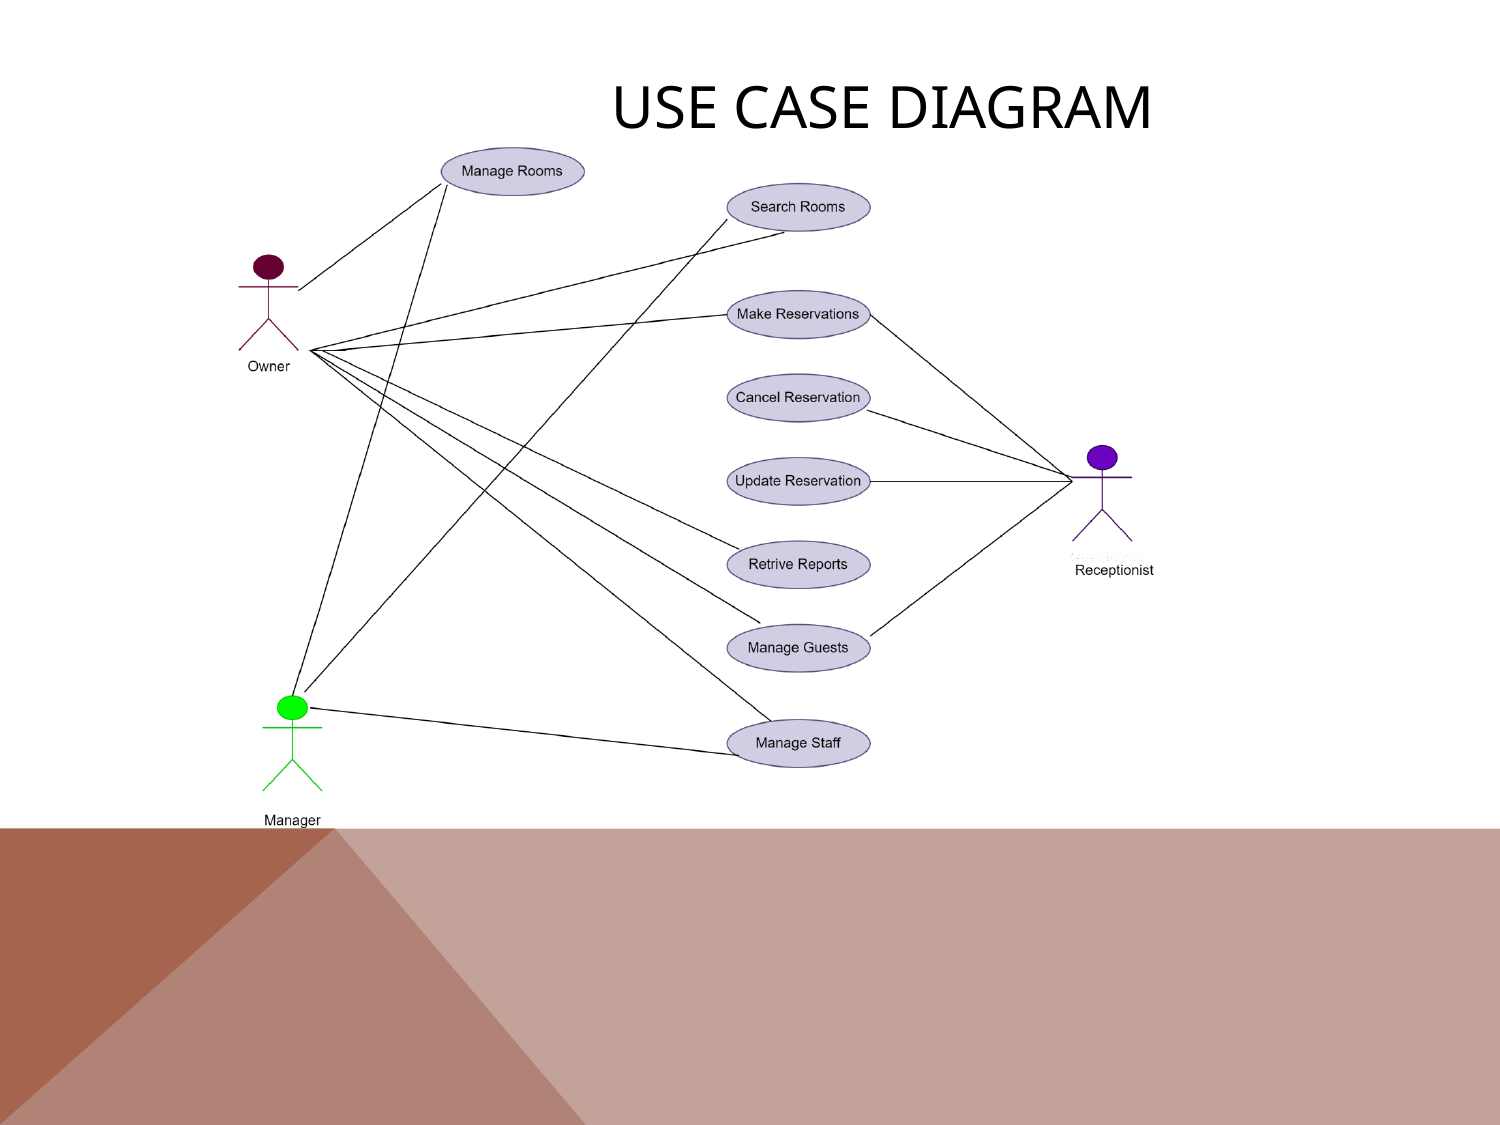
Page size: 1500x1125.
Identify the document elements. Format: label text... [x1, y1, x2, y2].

title USE CASE Diagram [266, 59, 1500, 150]
picture [226, 135, 1180, 851]
